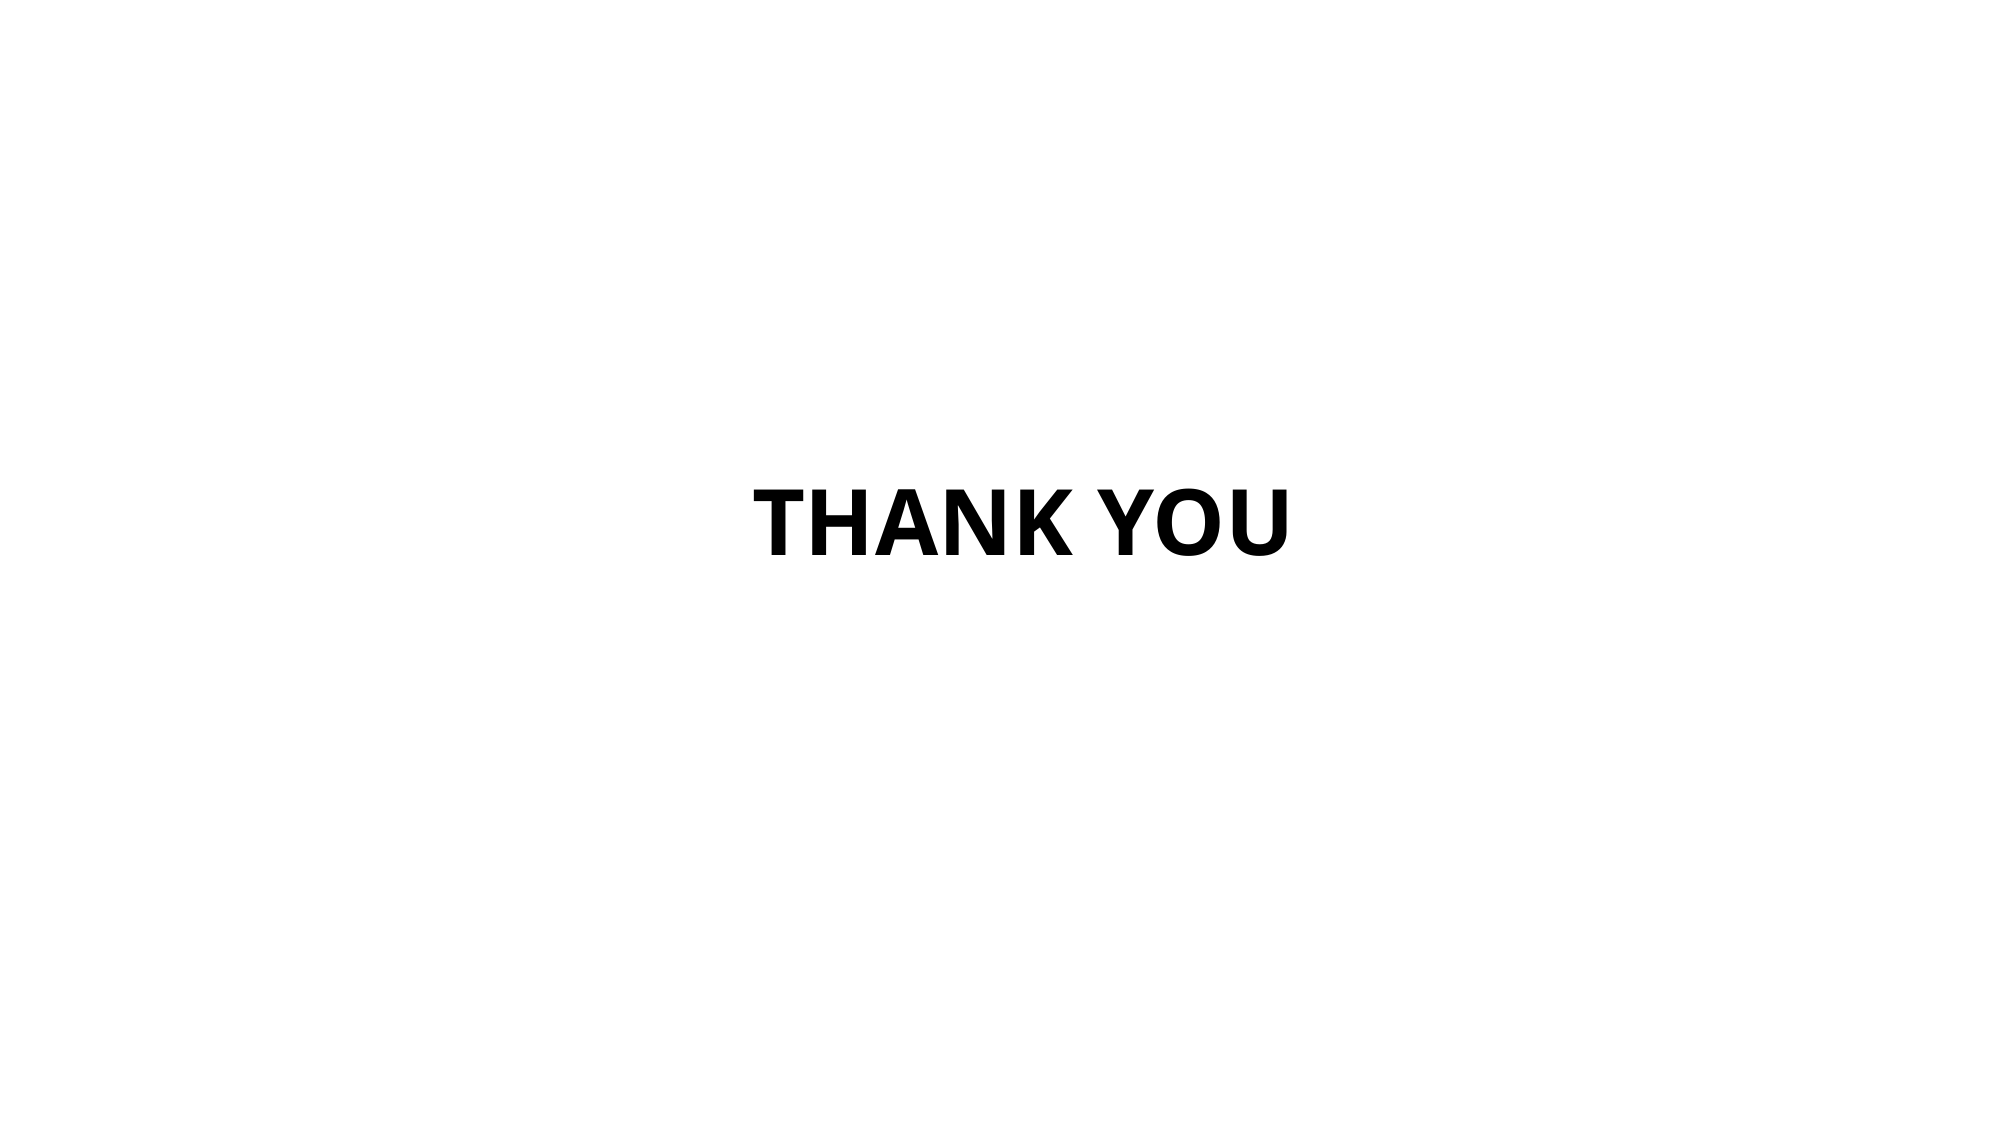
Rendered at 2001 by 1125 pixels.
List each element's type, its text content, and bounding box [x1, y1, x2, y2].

title THANK YOU [737, 417, 2000, 635]
